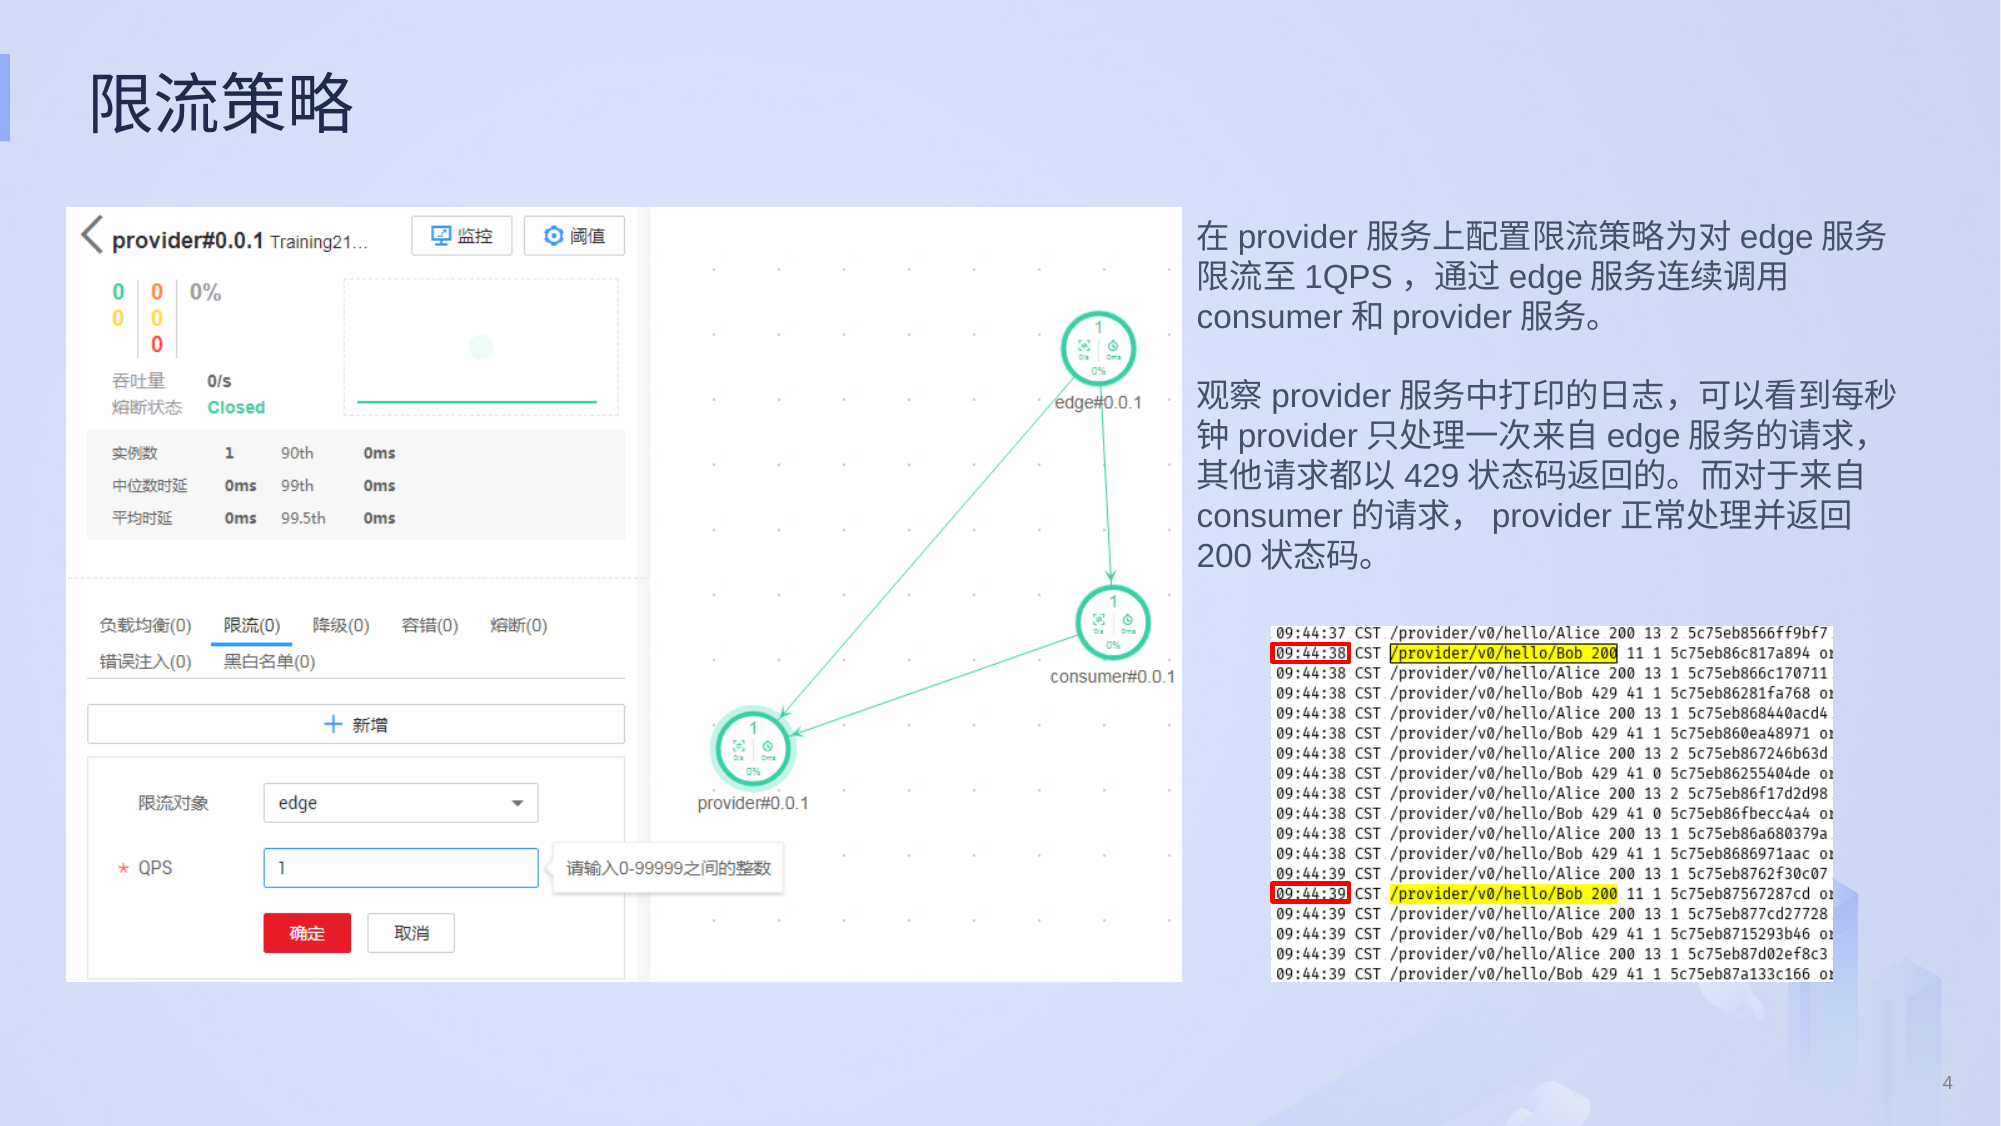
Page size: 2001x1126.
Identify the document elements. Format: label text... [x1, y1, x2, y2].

picture [0, 0, 2001, 1126]
title 限流策略 [66, 53, 1934, 150]
text_box 在provider服务上配置限流策略为对edge服务限流至1QPS，通过edge服务连续调用consumer和provider服务。 观察provider服务中打印的日志，可以看到每秒钟provider只处理一次来自edge服务的请求，其他请求都以429状态码返回的。而对于来自consumer的请求，provider正常处理并返回200状态码。 [1184, 207, 1923, 582]
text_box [1271, 626, 1833, 982]
